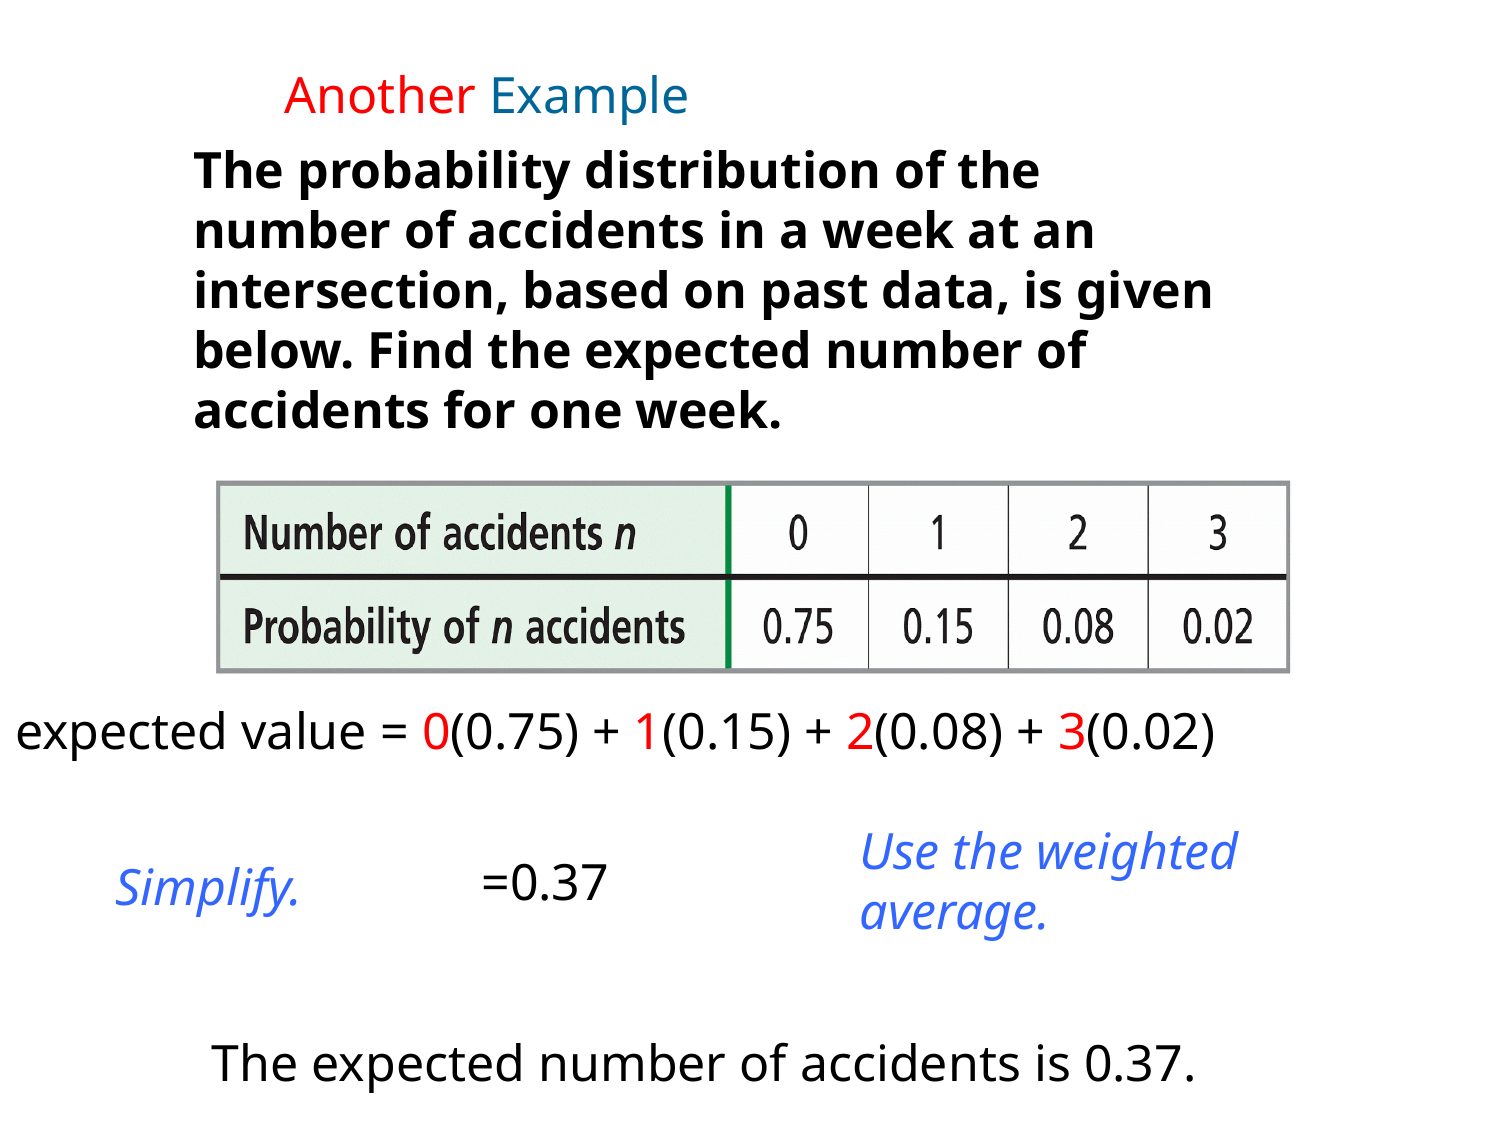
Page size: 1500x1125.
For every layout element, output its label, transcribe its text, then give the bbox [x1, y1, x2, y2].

text_box Simplify. [100, 848, 372, 924]
text_box =0.37 [466, 842, 654, 918]
text_box Use the weighted average. [844, 812, 1379, 948]
text_box The probability distribution of the number of accidents in a week at an intersection, based on past data, is given below. Find the expected number of accidents for one week. [178, 131, 1247, 447]
text_box Another Example [56, 56, 932, 132]
text_box The expected number of accidents is 0.37. [196, 1024, 1447, 1100]
text_box expected value = 0(0.75) + 1(0.15) + 2(0.08) + 3(0.02) [0, 692, 1471, 768]
picture [214, 479, 1293, 675]
